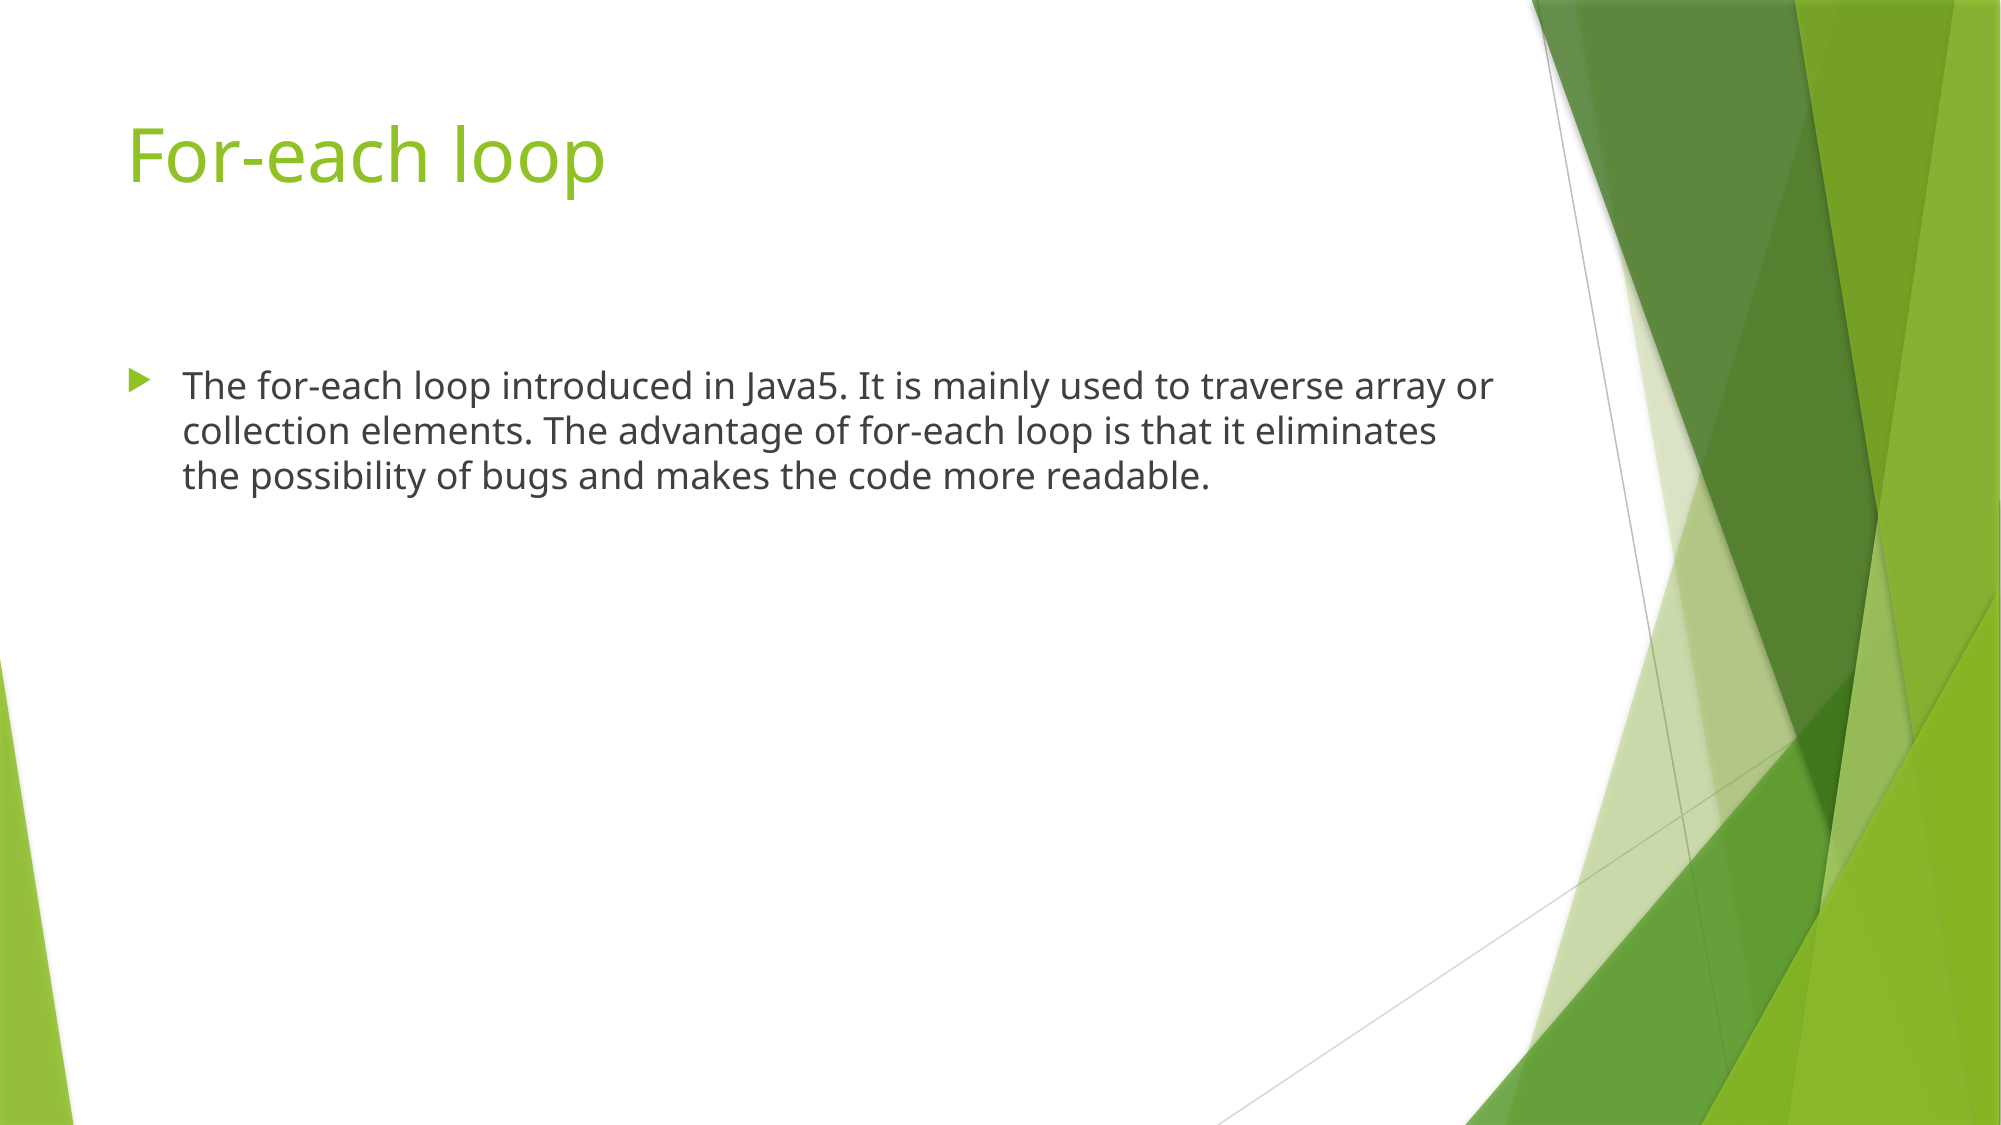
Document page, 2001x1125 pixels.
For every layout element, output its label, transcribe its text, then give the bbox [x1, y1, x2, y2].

title For-each loop [111, 99, 1522, 317]
list The for-each loop introduced in Java5. It is mainly used to traverse array or collection elements. The advantage of for-each loop is that it eliminates the possibility of bugs and makes the code more readable. [111, 354, 1522, 992]
